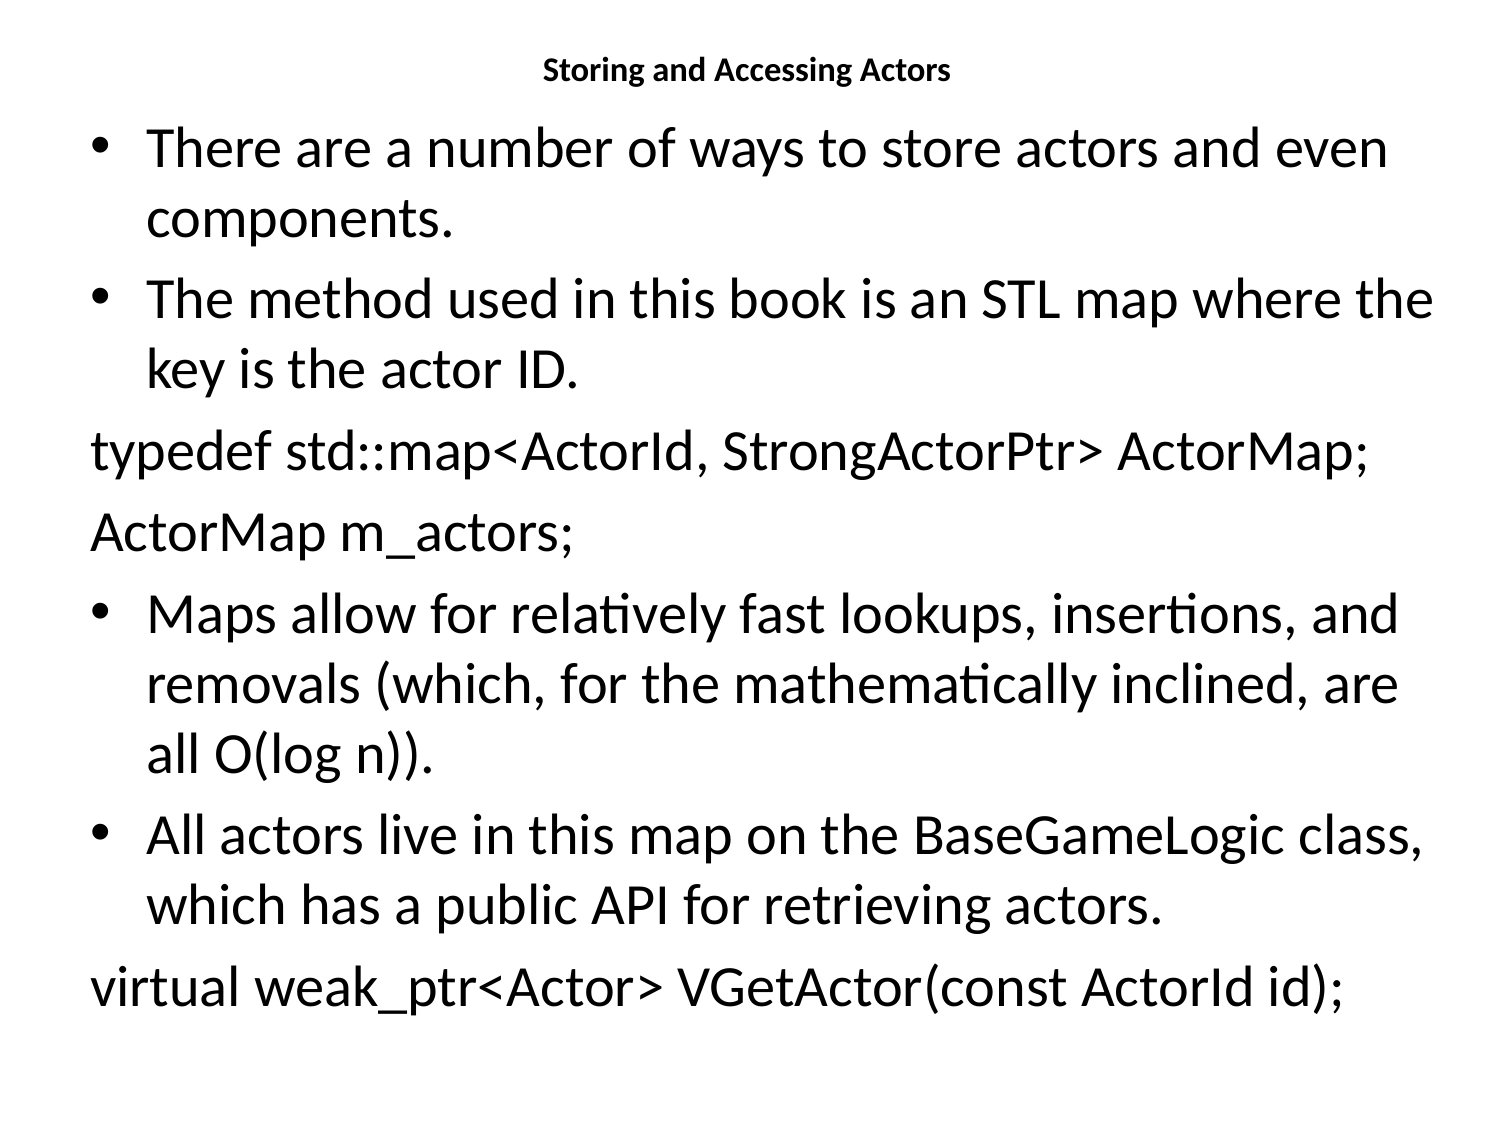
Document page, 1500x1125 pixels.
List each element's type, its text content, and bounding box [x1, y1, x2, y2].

list There are a number of ways to store actors and even components. The method used in this book is an STL map where the key is the actor ID. typedef std::map<ActorId, StrongActorPtr> ActorMap; ActorMap m_actors; Maps allow for relatively fast lookups, insertions, and removals (which, for the mathematically inclined, are all O(log n)). All actors live in this map on the BaseGameLogic class, which has a public API for retrieving actors. virtual weak_ptr<Actor> VGetActor(const ActorId id); [75, 101, 1471, 1106]
title Storing and Accessing Actors [75, 30, 1425, 101]
